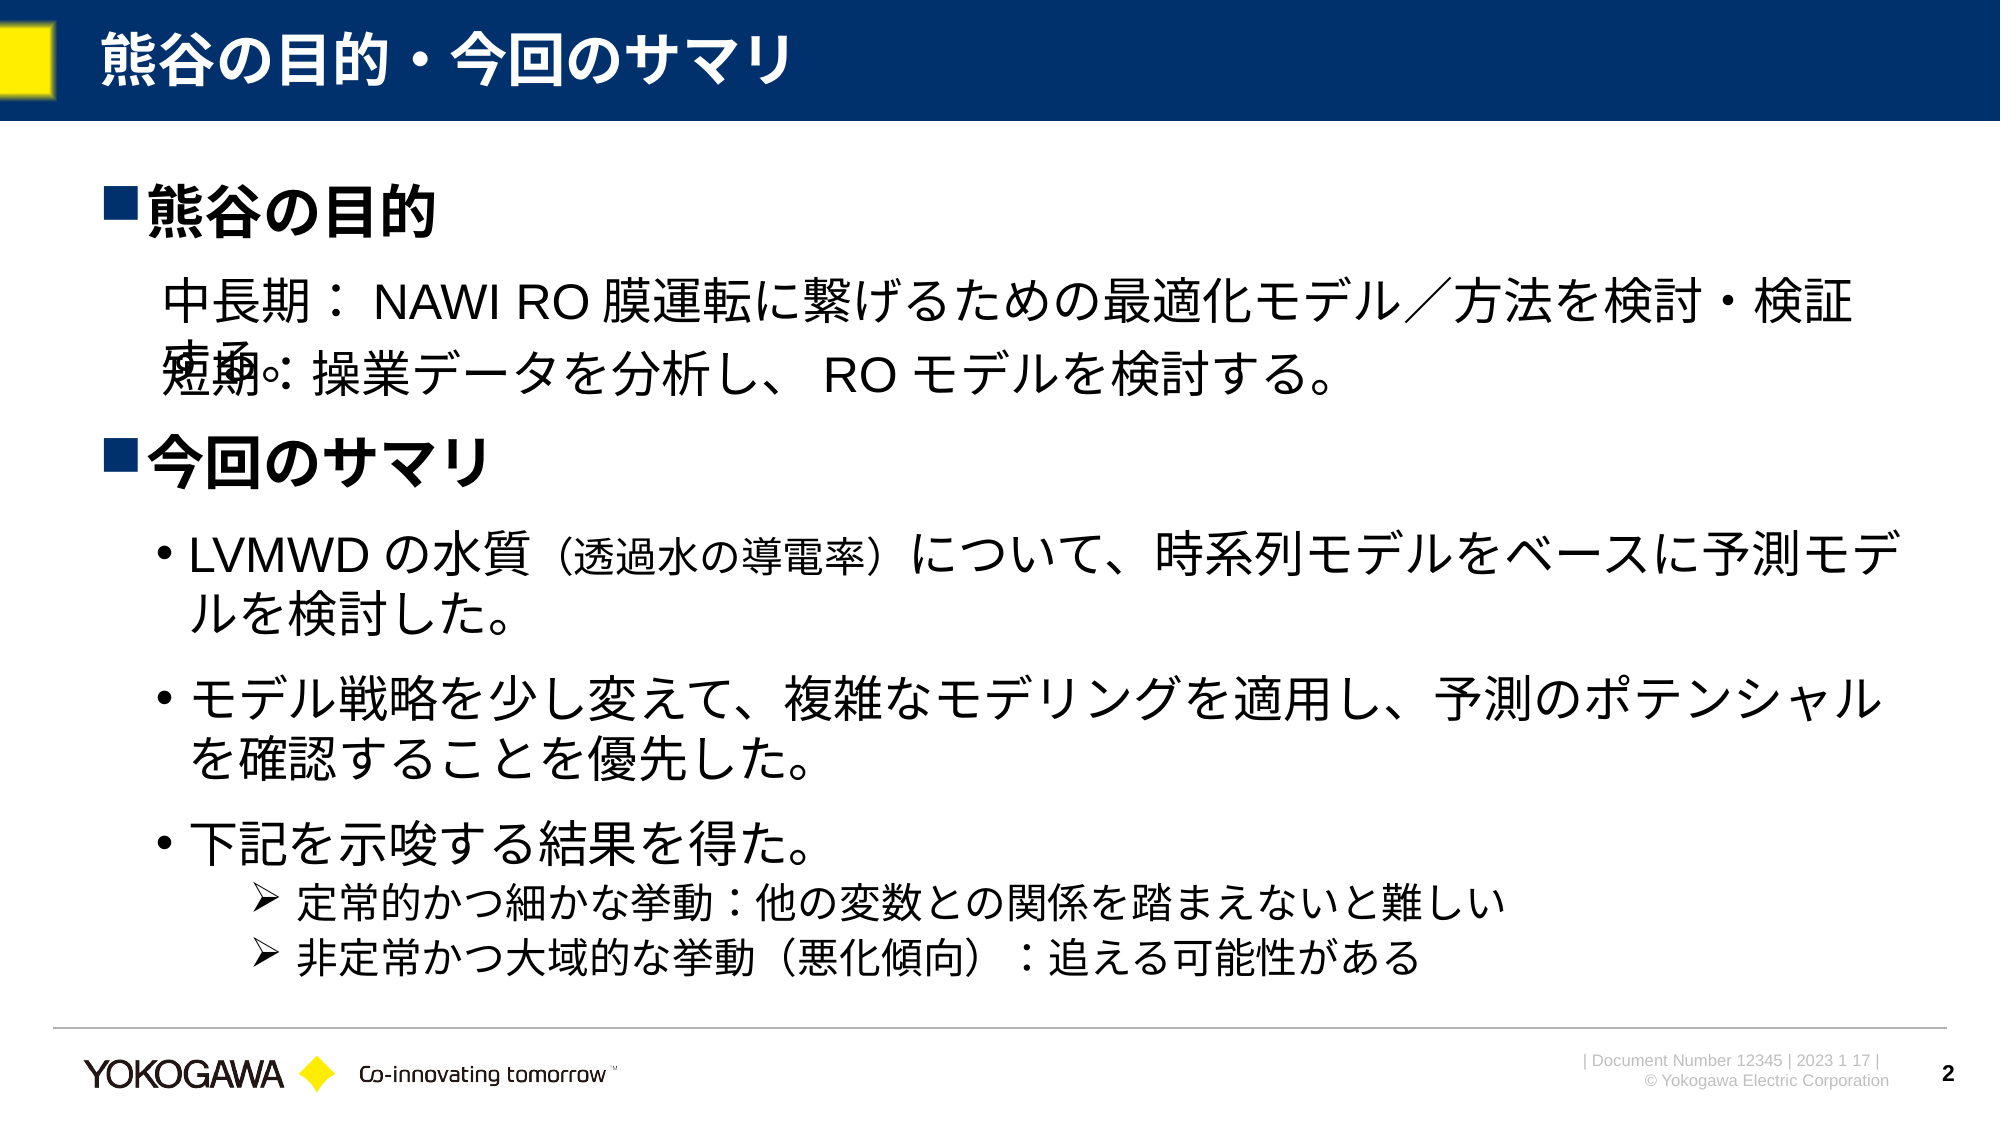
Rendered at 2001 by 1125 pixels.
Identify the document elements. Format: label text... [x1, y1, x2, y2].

text_box 短期：操業データを分析し、ROモデルを検討する。 [146, 335, 1905, 410]
picture [83, 1055, 617, 1093]
picture [0, 6, 69, 115]
slide_number 2 [1904, 1042, 1970, 1103]
text_box 中長期：NAWI RO膜運転に繋げるための最適化モデル／方法を検討・検証する。 [146, 262, 1905, 335]
list 熊谷の目的 今回のサマリ LVMWDの水質（透過水の導電率）について、時系列モデルをベースに予測モデルを検討した。 モデル戦略を少し変えて、複雑なモデリングを適用し、予測のポテンシャルを確認することを優先した。 下記を示唆する結果を得た。 定常的かつ細かな挙動：他の変数との関係を踏まえないと難しい 非定常かつ大域的な挙動（悪化傾向）：追える可能性がある [84, 175, 1946, 275]
title 熊谷の目的・今回のサマリ [84, 20, 1955, 106]
